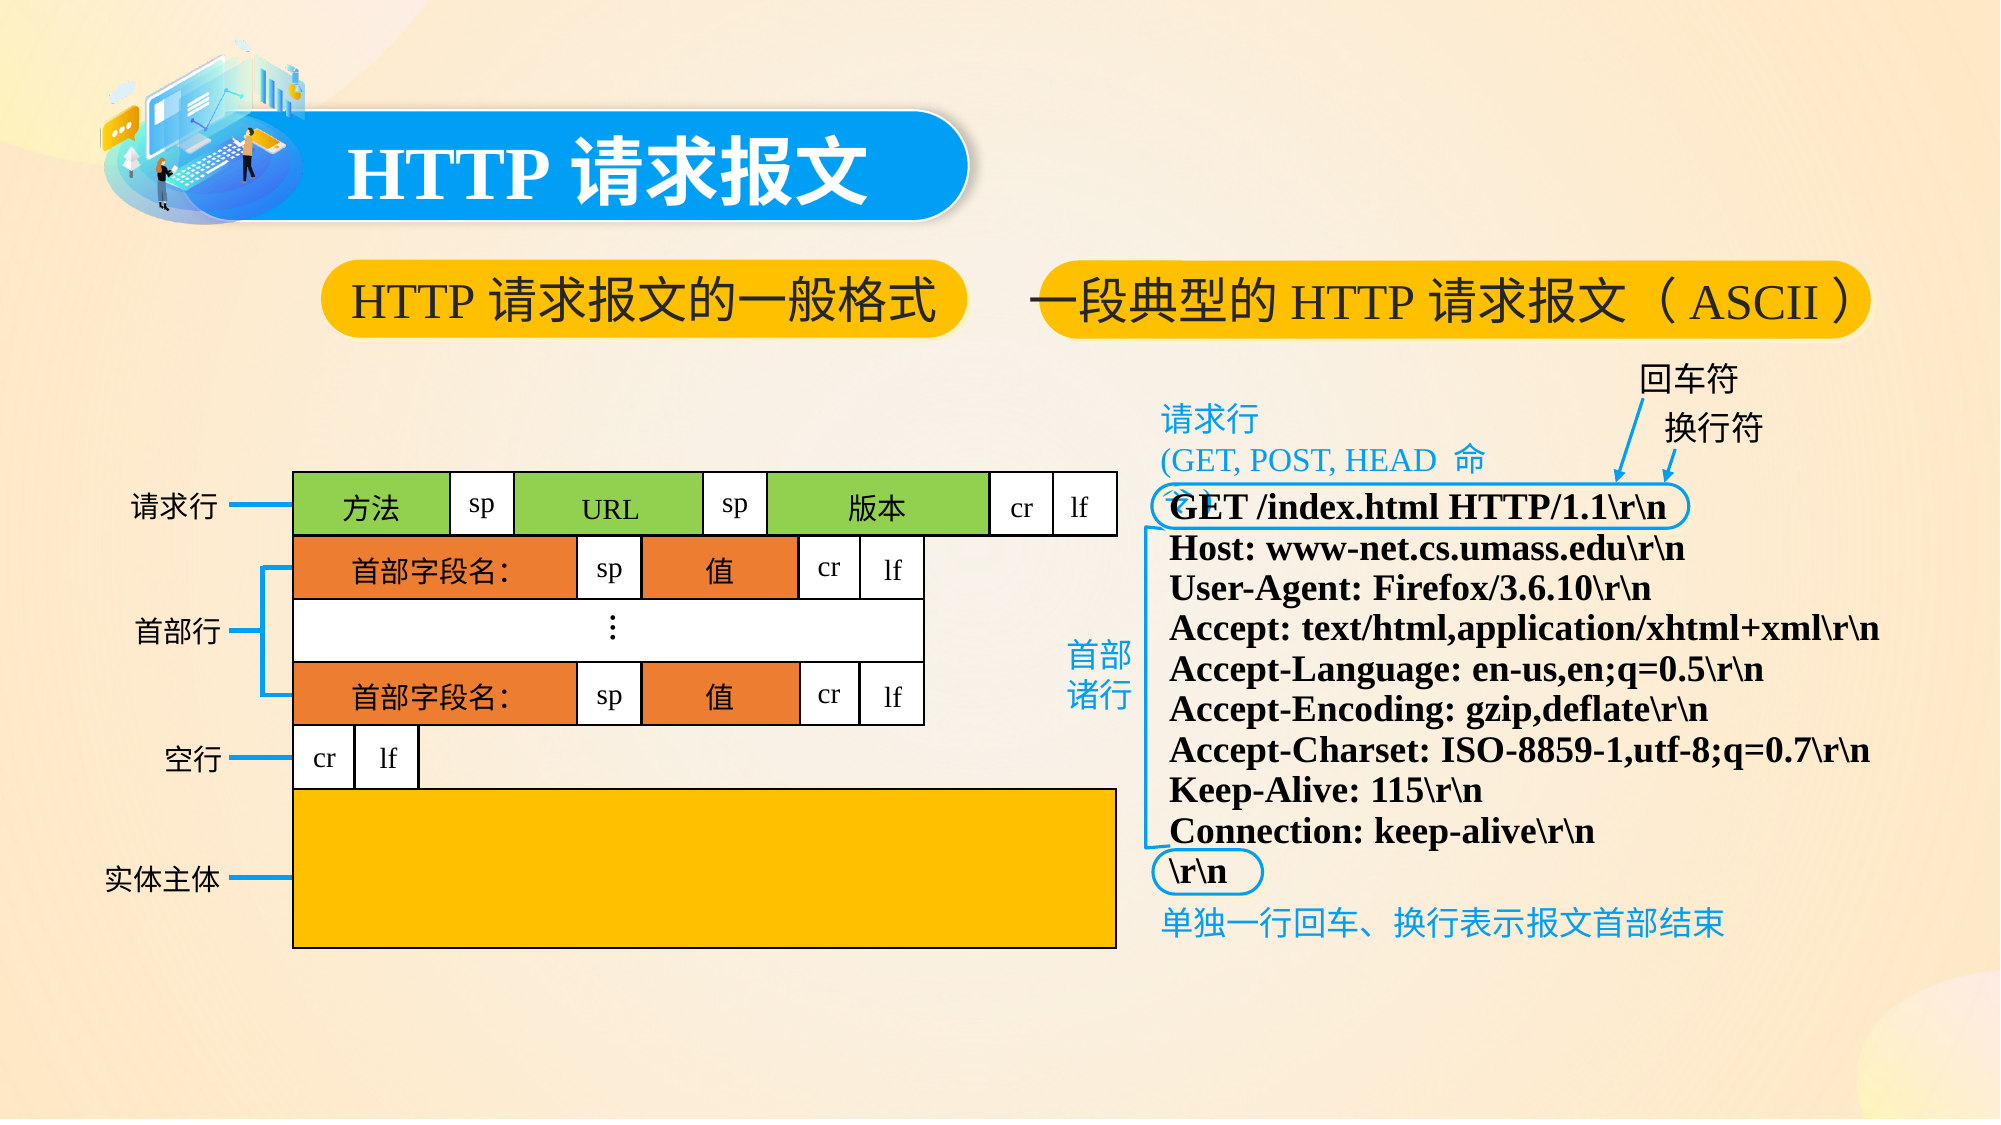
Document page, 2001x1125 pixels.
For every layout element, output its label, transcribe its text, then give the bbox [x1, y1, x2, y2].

text_box 首部行 [112, 602, 229, 656]
text_box 单独一行回车、换行表示报文首部结束 [1145, 894, 1751, 950]
text_box 首部 诸行 [1035, 627, 1148, 722]
text_box [292, 788, 1117, 949]
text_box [229, 565, 292, 698]
text_box [1152, 849, 1263, 895]
text_box 请求行 (GET, POST, HEAD 命令) [1145, 391, 1536, 526]
text_box [1613, 406, 1641, 483]
text_box 回车符 [1625, 351, 1755, 406]
text_box 一段典型的HTTP请求报文（ASCII） [1039, 260, 1871, 339]
text_box HTTP请求报文的一般格式 [321, 259, 968, 338]
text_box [293, 472, 1117, 536]
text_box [291, 725, 419, 789]
picture [0, 0, 2000, 1119]
text_box [1145, 526, 1154, 848]
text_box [292, 599, 925, 668]
text_box [1662, 448, 1676, 483]
text_box 实体主体 [80, 850, 245, 904]
text_box 空行 [143, 730, 245, 784]
text_box 换行符 [1650, 399, 1780, 455]
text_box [70, 0, 969, 235]
text_box GET /index.html HTTP/1.1\r\n Host: www-net.cs.umass.edu\r\n User-Agent: Firefox/3.6.10\r\n Accept: text/html,application/xhtml+xml\r\n Accept-Language: en-us,en;q=0.5\r\n Accept-Encoding: gzip,deflate\r\n Accept-Charset: ISO-8859-1,utf-8;q=0.7\r\n Keep-Alive: 115\r\n Connection: keep-alive\r\n \r\n [1154, 479, 1896, 899]
text_box 请求行 [105, 477, 245, 532]
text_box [292, 668, 925, 726]
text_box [292, 535, 925, 599]
text_box [1151, 483, 1689, 529]
